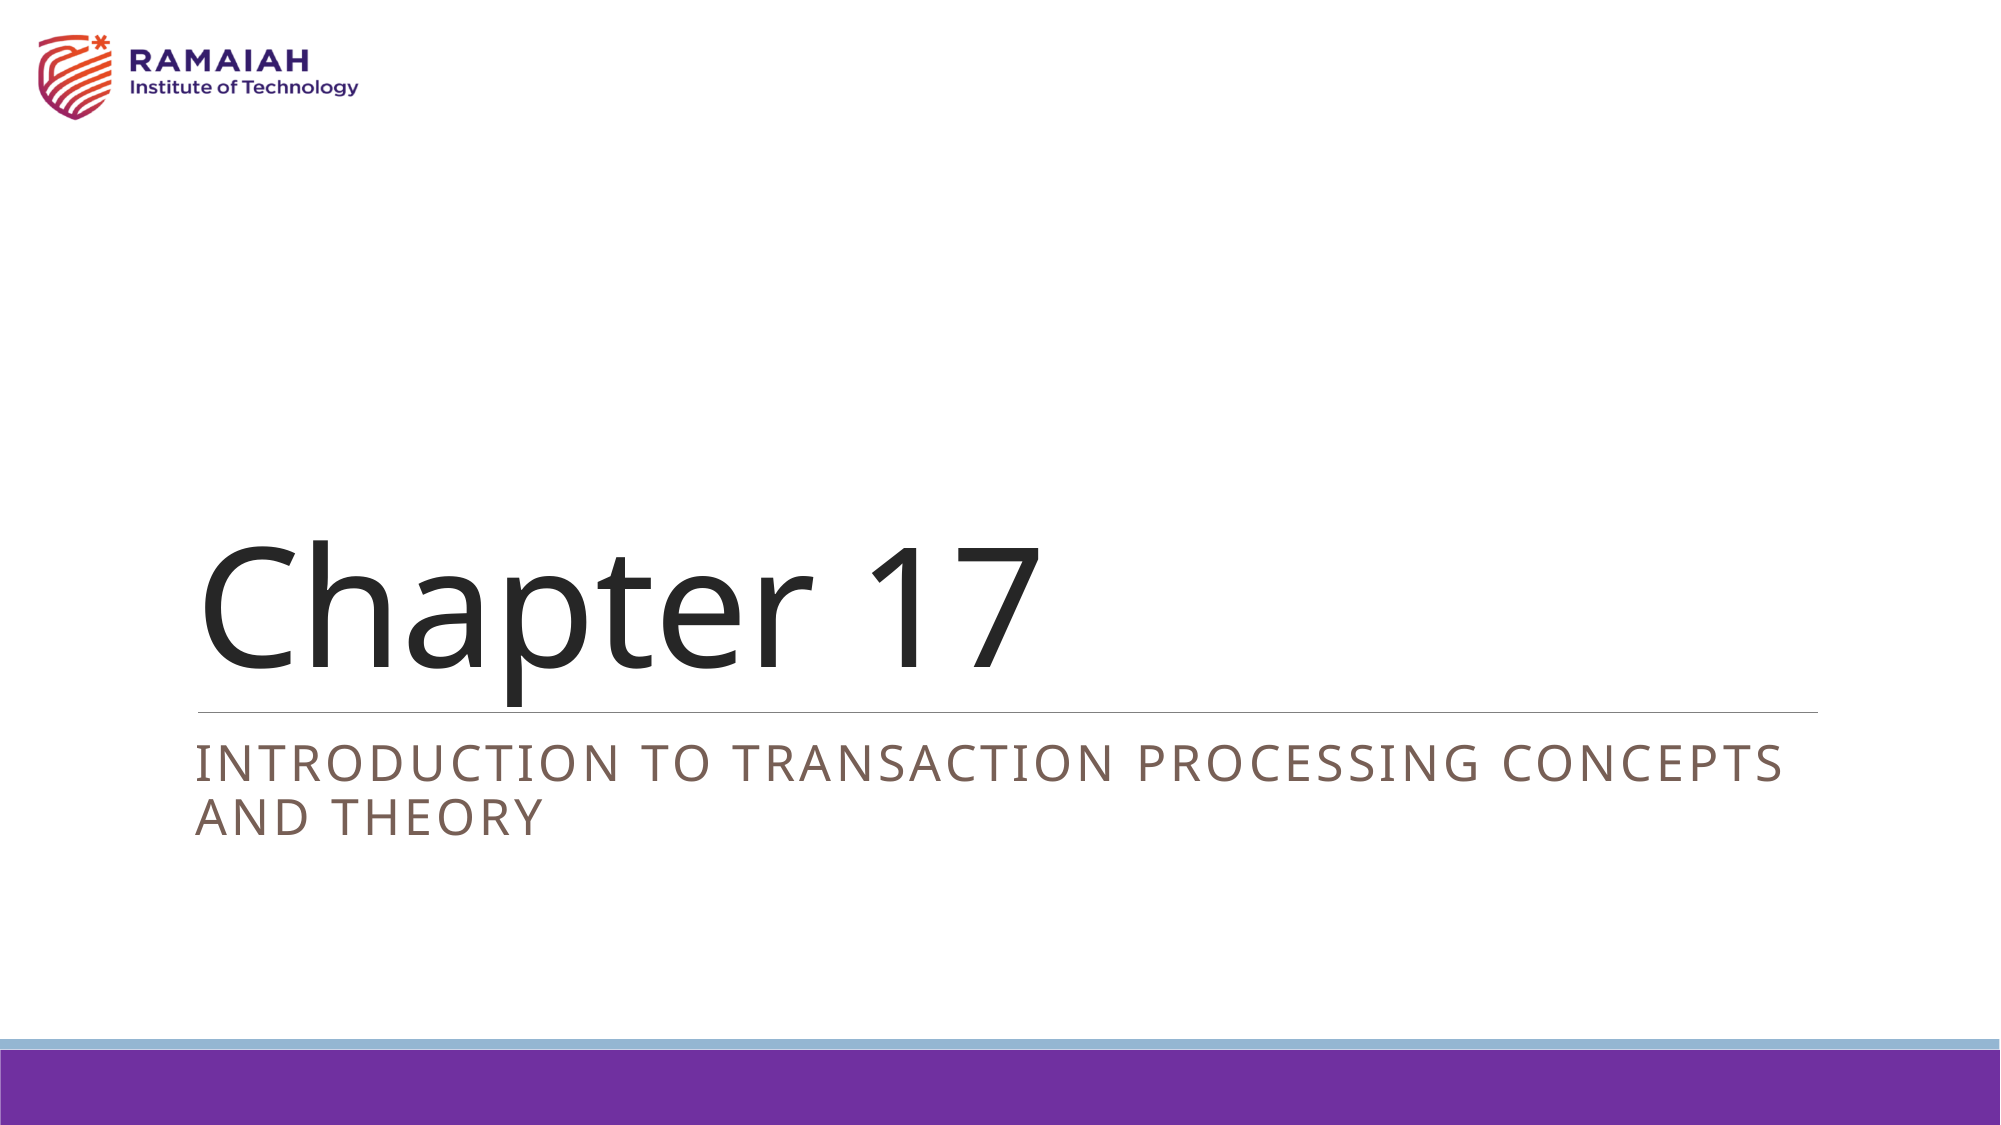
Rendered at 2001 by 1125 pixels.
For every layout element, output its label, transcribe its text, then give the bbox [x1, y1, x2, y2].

subtitle Introduction to Transaction Processing Concepts and Theory [180, 730, 1831, 919]
picture [0, 0, 400, 150]
title Chapter 17 [180, 124, 1830, 710]
